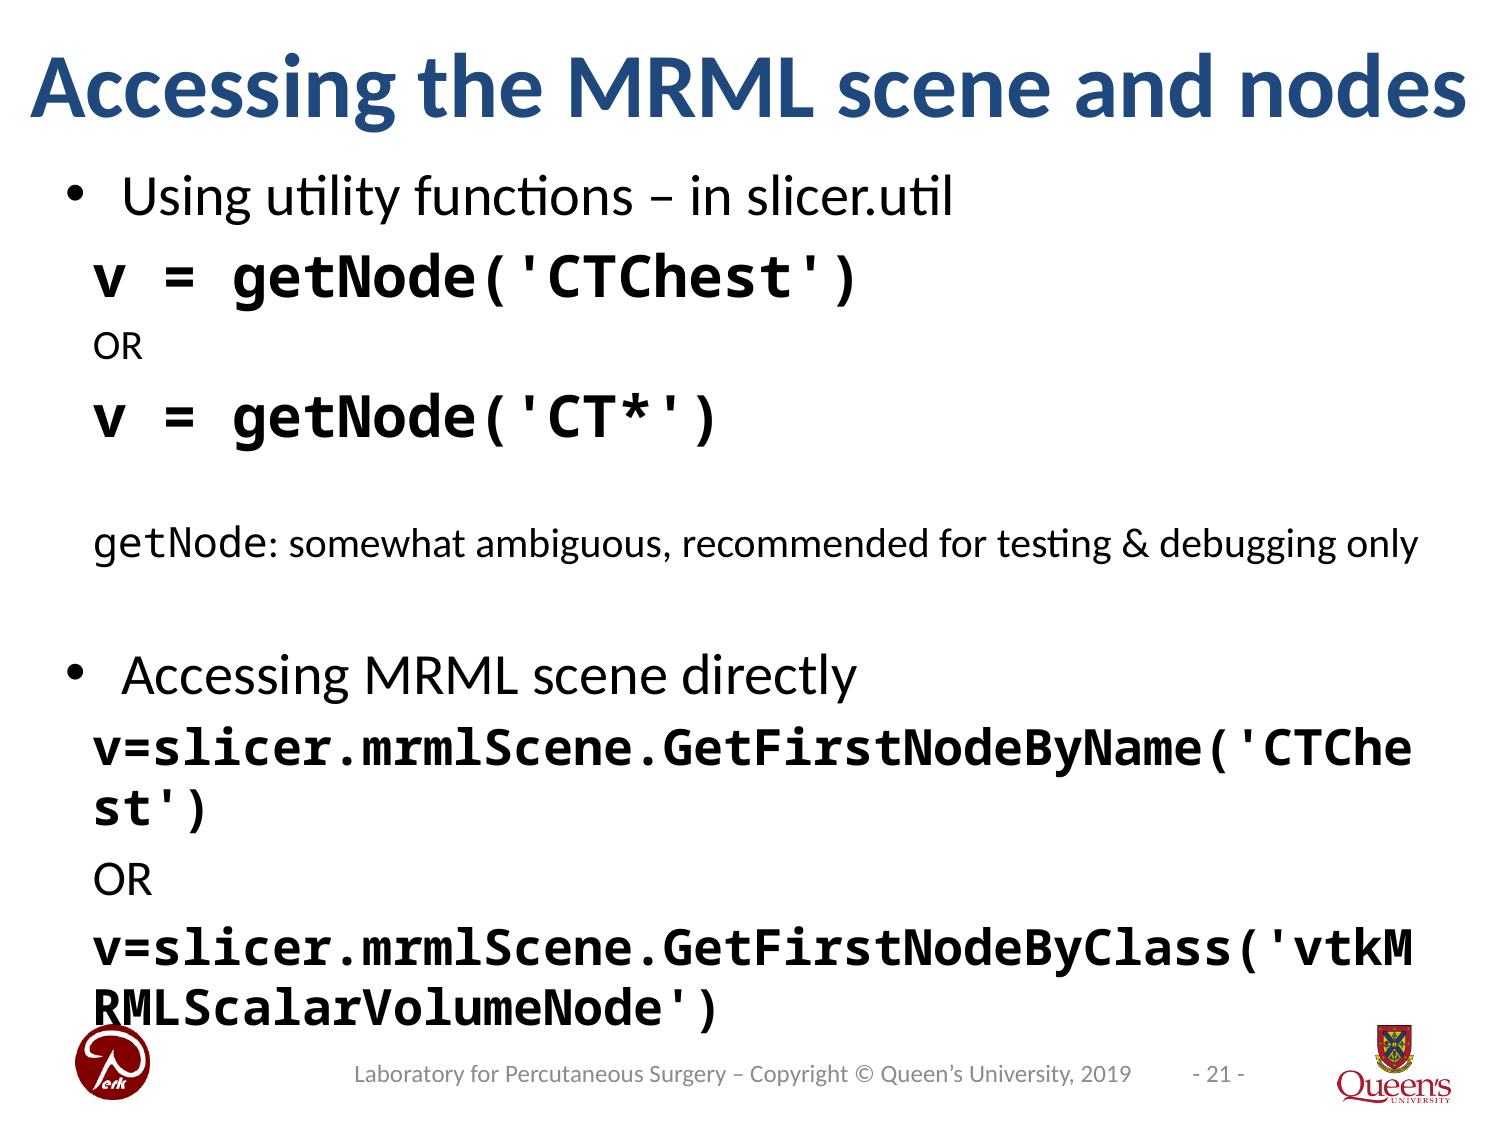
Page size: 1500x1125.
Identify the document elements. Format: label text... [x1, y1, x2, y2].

footer Laboratory for Percutaneous Surgery – Copyright © Queen’s University, 2019 [312, 1042, 1175, 1103]
text_box Accessing the MRML scene and nodes [7, 0, 1493, 163]
picture [1337, 1025, 1451, 1103]
text_box Using utility functions – in slicer.util v = getNode('CTChest') OR v = getNode('CT*') getNode: somewhat ambiguous, recommended for testing & debugging only Accessing MRML scene directly v=slicer.mrmlScene.GetFirstNodeByName('CTChest') OR v=slicer.mrmlScene.GetFirstNodeByClass('vtkMRMLScalarVolumeNode') [50, 163, 1450, 1013]
slide_number - 21 - [1175, 1042, 1263, 1103]
picture [75, 1024, 150, 1100]
